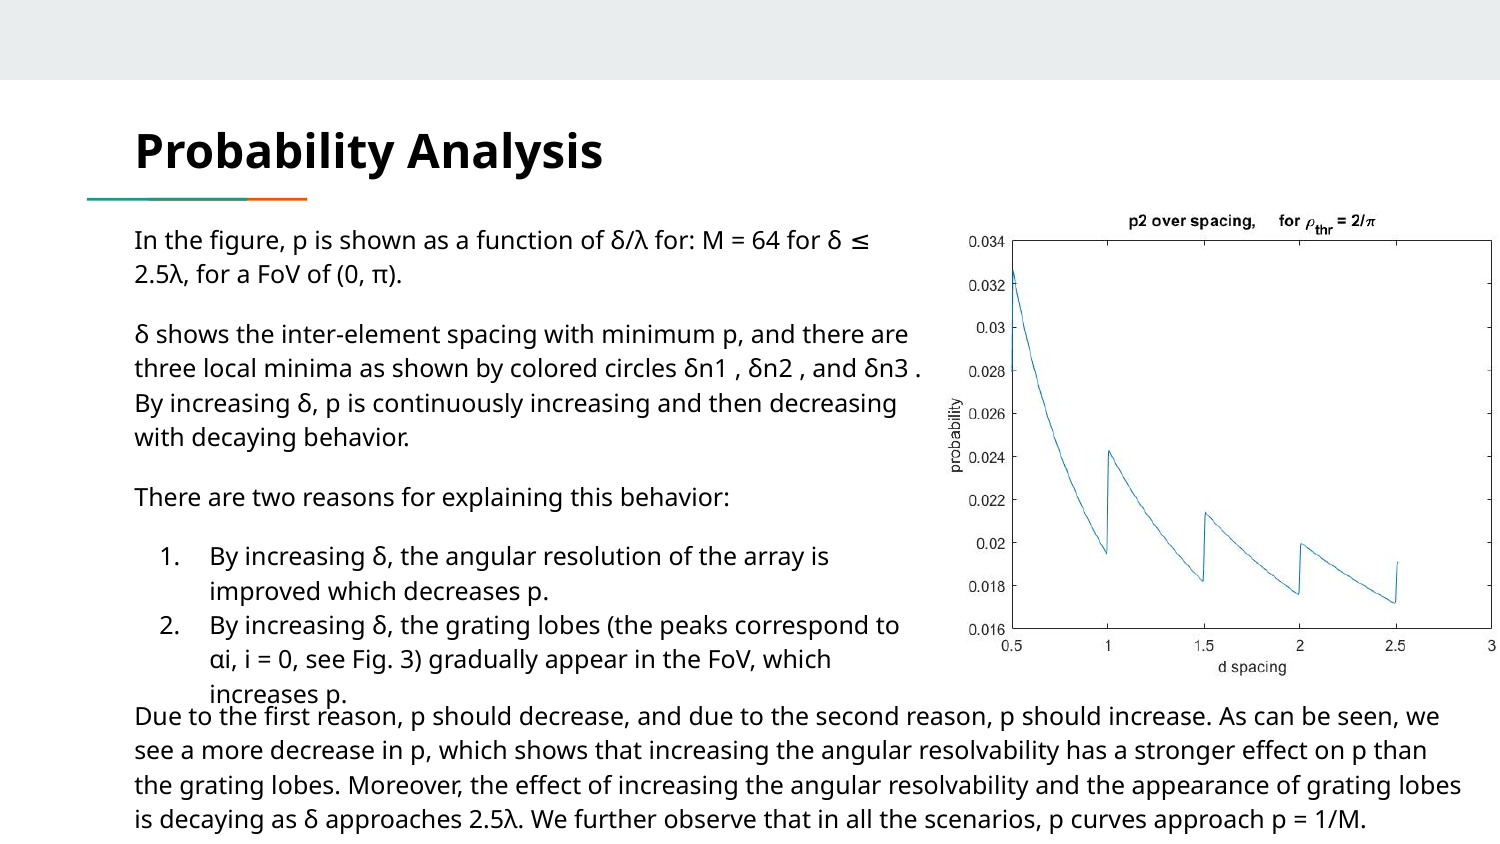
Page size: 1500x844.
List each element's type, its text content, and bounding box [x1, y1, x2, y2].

list In the figure, p is shown as a function of δ/λ for: M = 64 for δ ≤ 2.5λ, for a FoV of (0, π). δ shows the inter-element spacing with minimum p, and there are three local minima as shown by colored circles δn1 , δn2 , and δn3 . By increasing δ, p is continuously increasing and then decreasing with decaying behavior. There are two reasons for explaining this behavior: By increasing δ, the angular resolution of the array is improved which decreases p. By increasing δ, the grating lobes (the peaks correspond to αi, i = 0, see Fig. 3) gradually appear in the FoV, which increases p. [119, 205, 913, 646]
text_box Due to the first reason, p should decrease, and due to the second reason, p should increase. As can be seen, we see a more decrease in p, which shows that increasing the angular resolvability has a stronger effect on p than the grating lobes. Moreover, the effect of increasing the angular resolvability and the appearance of grating lobes is decaying as δ approaches 2.5λ. We further observe that in all the scenarios, p curves approach p = 1/M. [119, 680, 1483, 844]
title Probability Analysis [119, 105, 1381, 194]
picture [915, 204, 1500, 682]
